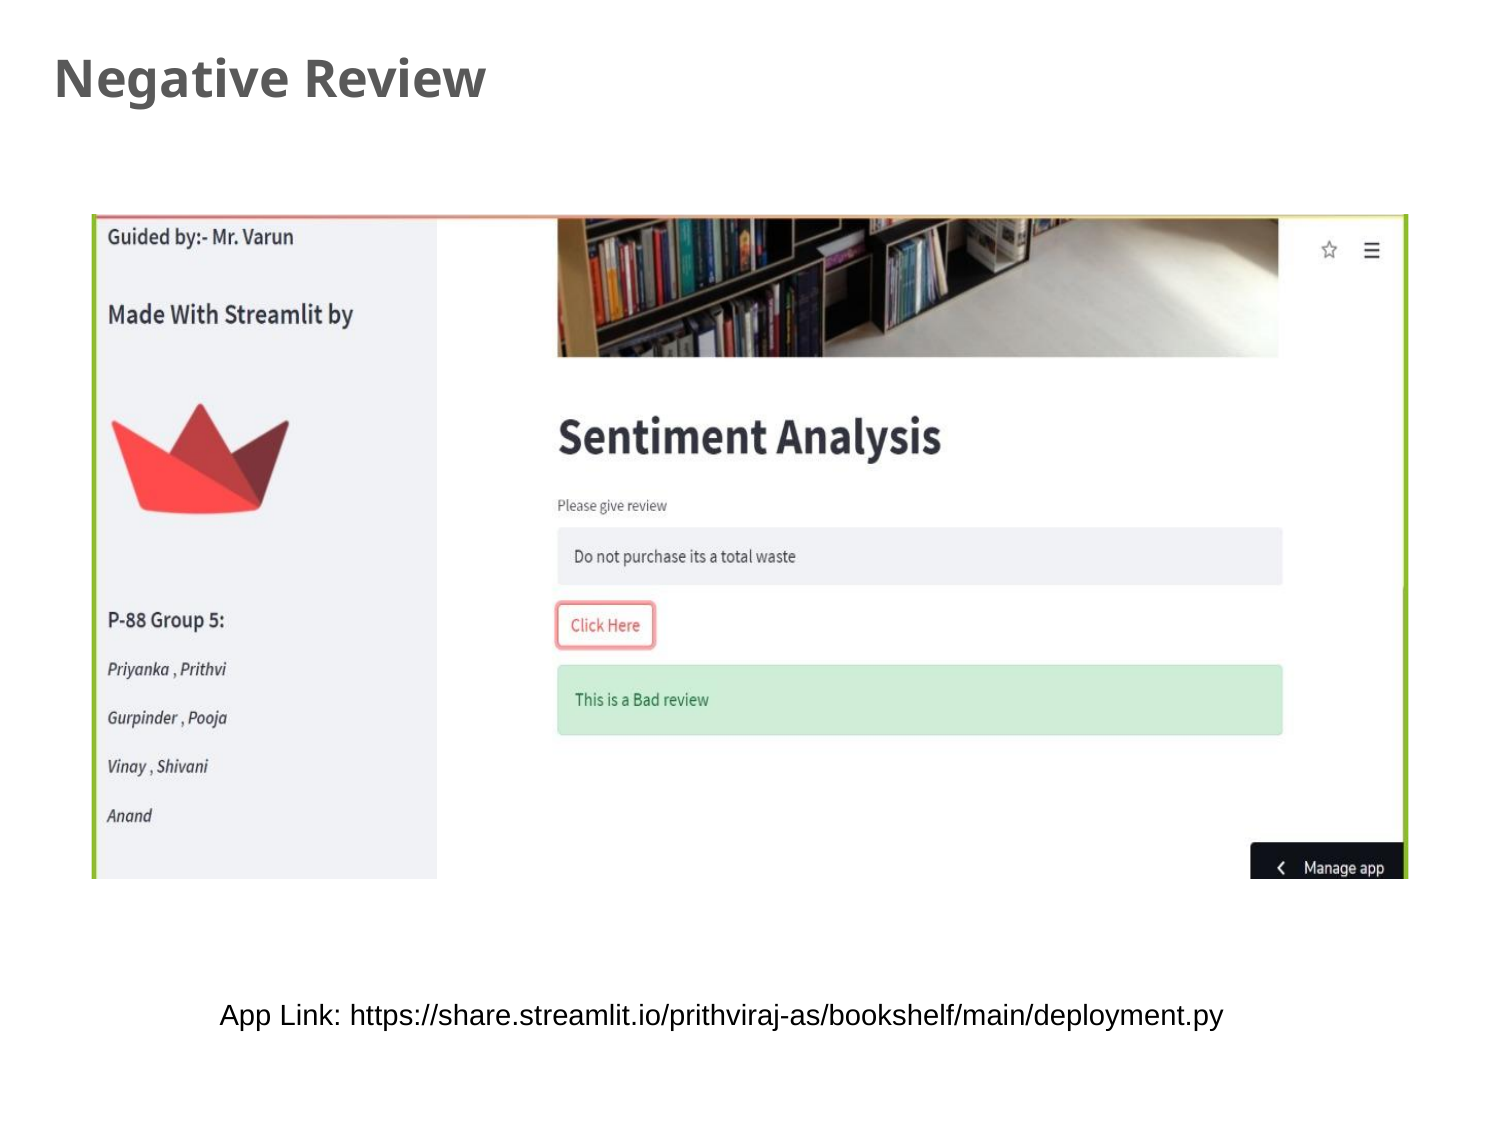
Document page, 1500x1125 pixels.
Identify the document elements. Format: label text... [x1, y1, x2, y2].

list Negative Review [38, 37, 1288, 124]
text_box App Link: https://share.streamlit.io/prithviraj-as/bookshelf/main/deployment.py [204, 981, 1500, 1046]
picture [91, 214, 1409, 879]
